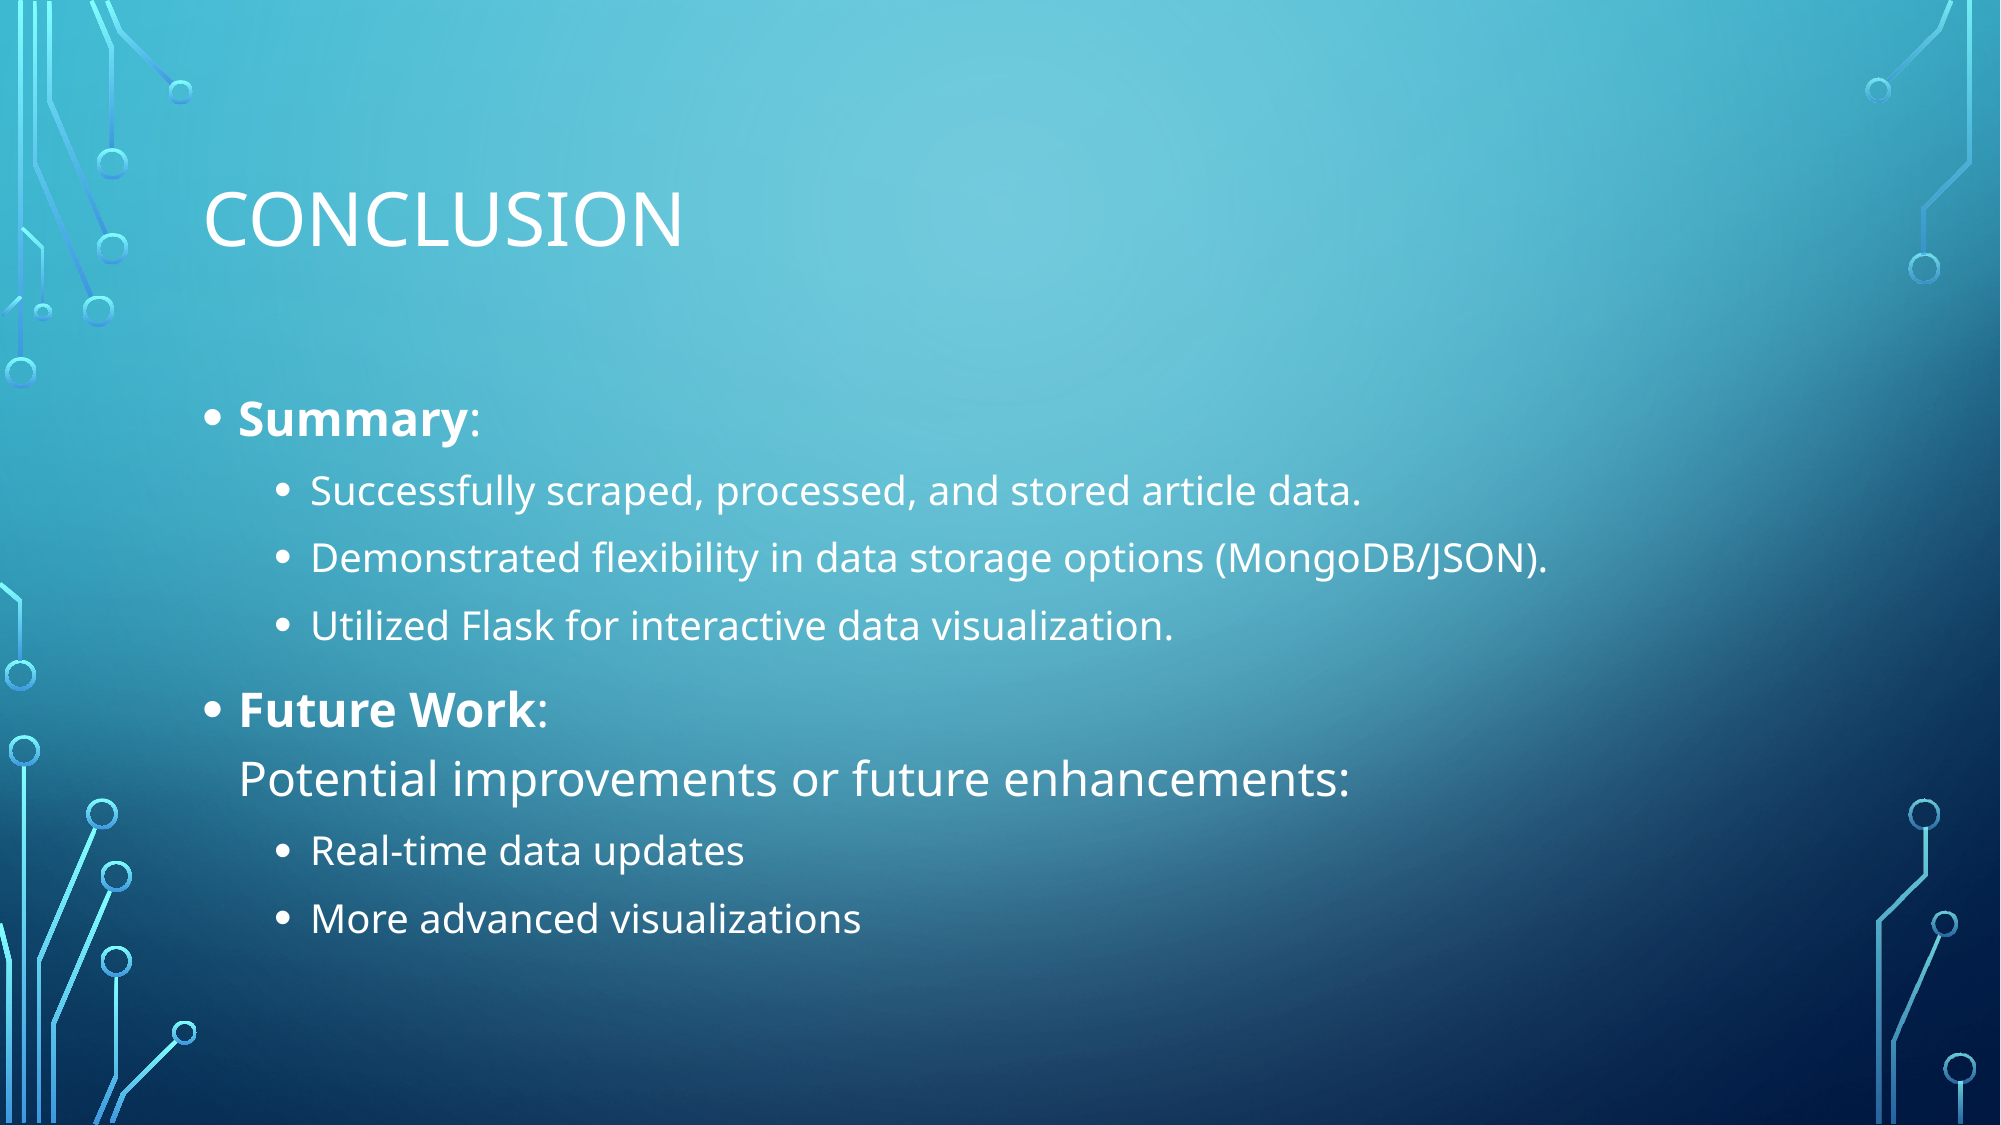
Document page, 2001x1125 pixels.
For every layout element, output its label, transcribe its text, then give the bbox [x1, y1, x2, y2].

list Summary: Successfully scraped, processed, and stored article data. Demonstrated flexibility in data storage options (MongoDB/JSON). Utilized Flask for interactive data visualization. Future Work: Potential improvements or future enhancements: Real-time data updates More advanced visualizations [187, 369, 1813, 950]
title Conclusion [187, 101, 1813, 344]
